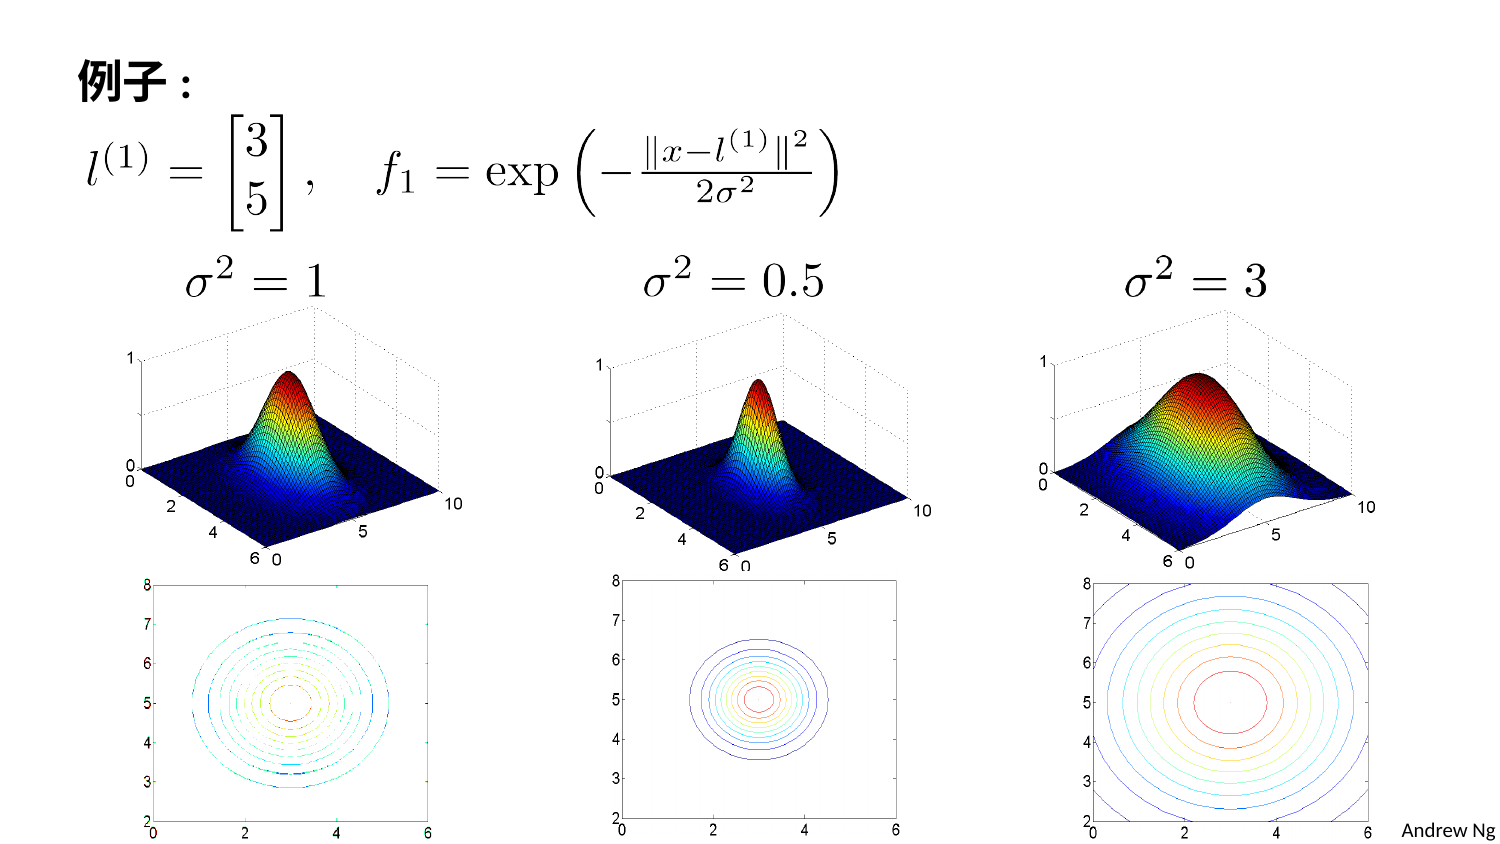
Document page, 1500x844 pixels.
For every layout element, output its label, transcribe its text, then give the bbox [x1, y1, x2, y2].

text_box 例子: [62, 45, 1425, 116]
picture [87, 114, 838, 233]
picture [186, 254, 326, 297]
picture [644, 254, 824, 298]
picture [1124, 254, 1266, 298]
picture [142, 574, 432, 840]
picture [112, 305, 463, 569]
picture [1025, 309, 1376, 573]
picture [581, 312, 932, 836]
picture [1082, 574, 1372, 840]
